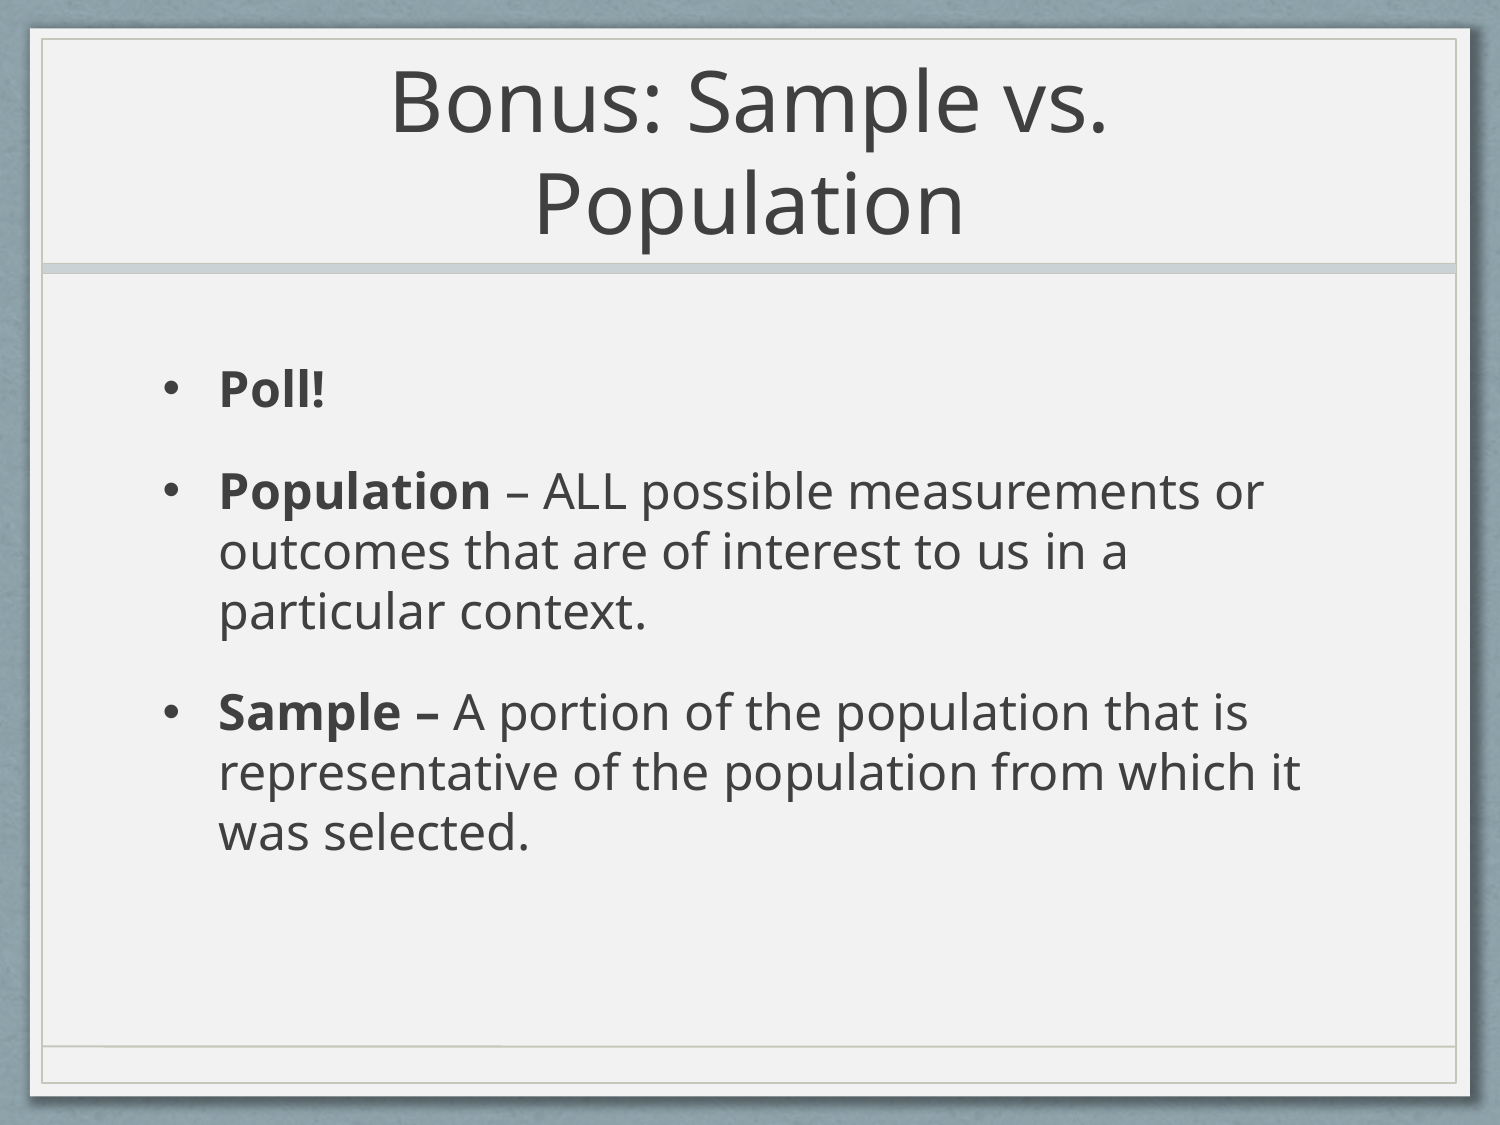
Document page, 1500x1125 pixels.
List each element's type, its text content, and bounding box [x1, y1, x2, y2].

list Poll! Population – ALL possible measurements or outcomes that are of interest to us in a particular context. Sample – A portion of the population that is representative of the population from which it was selected. [147, 350, 1353, 995]
title Bonus: Sample vs. Population [147, 40, 1353, 260]
